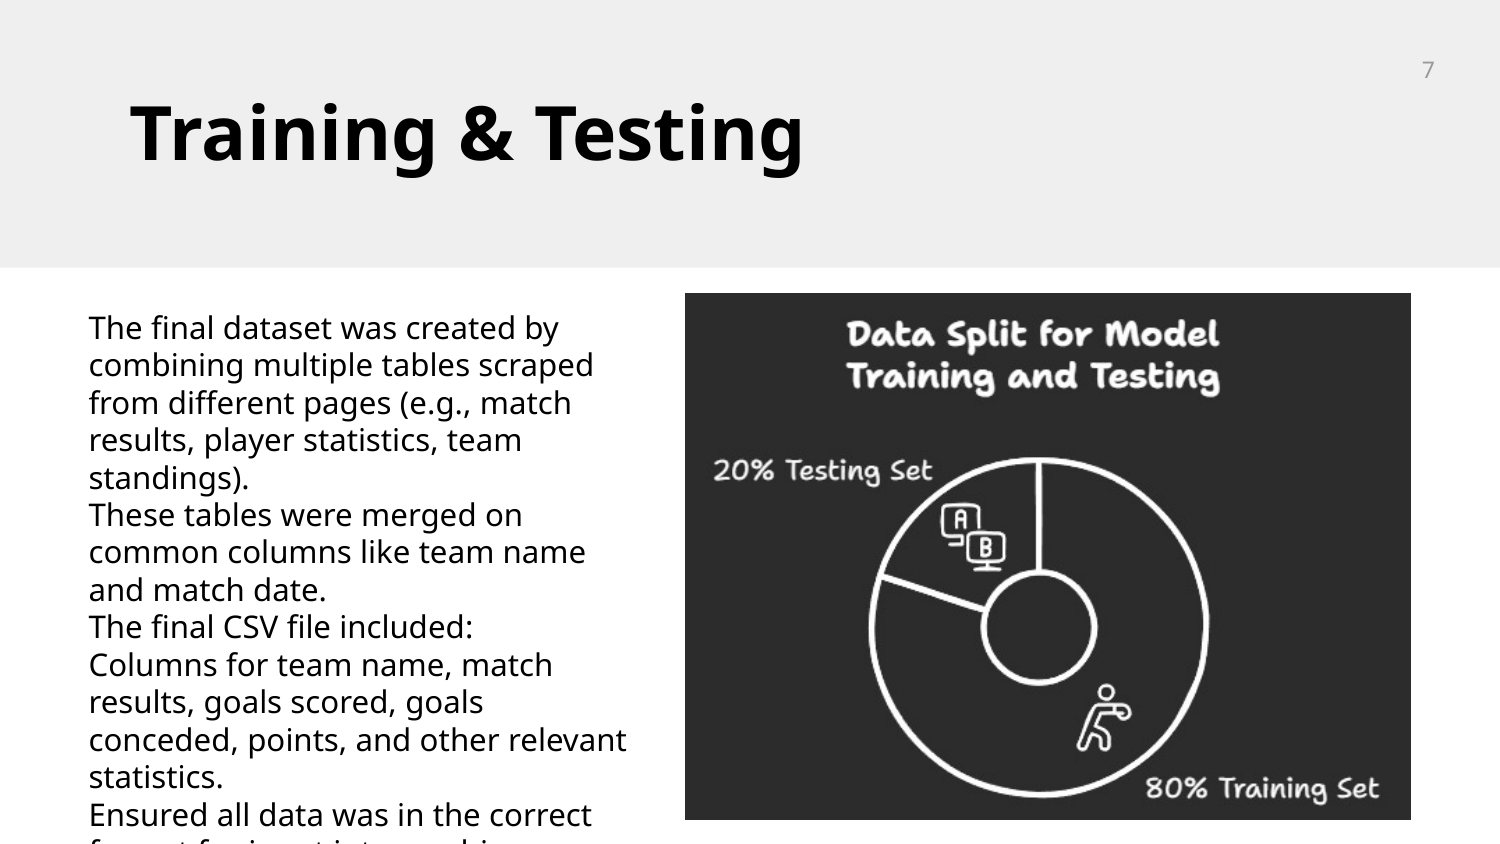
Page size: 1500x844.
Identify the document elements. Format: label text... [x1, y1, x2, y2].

slide_number 7 [1392, 41, 1450, 71]
subtitle Training & Testing [129, 85, 947, 268]
list The final dataset was created by combining multiple tables scraped from different pages (e.g., match results, player statistics, team standings). These tables were merged on common columns like team name and match date. The final CSV file included: Columns for team name, match results, goals scored, goals conceded, points, and other relevant statistics. Ensured all data was in the correct format for input into machine learning models (numerical values, categorical features encoded appropriately). [73, 293, 650, 844]
picture [685, 292, 1412, 820]
